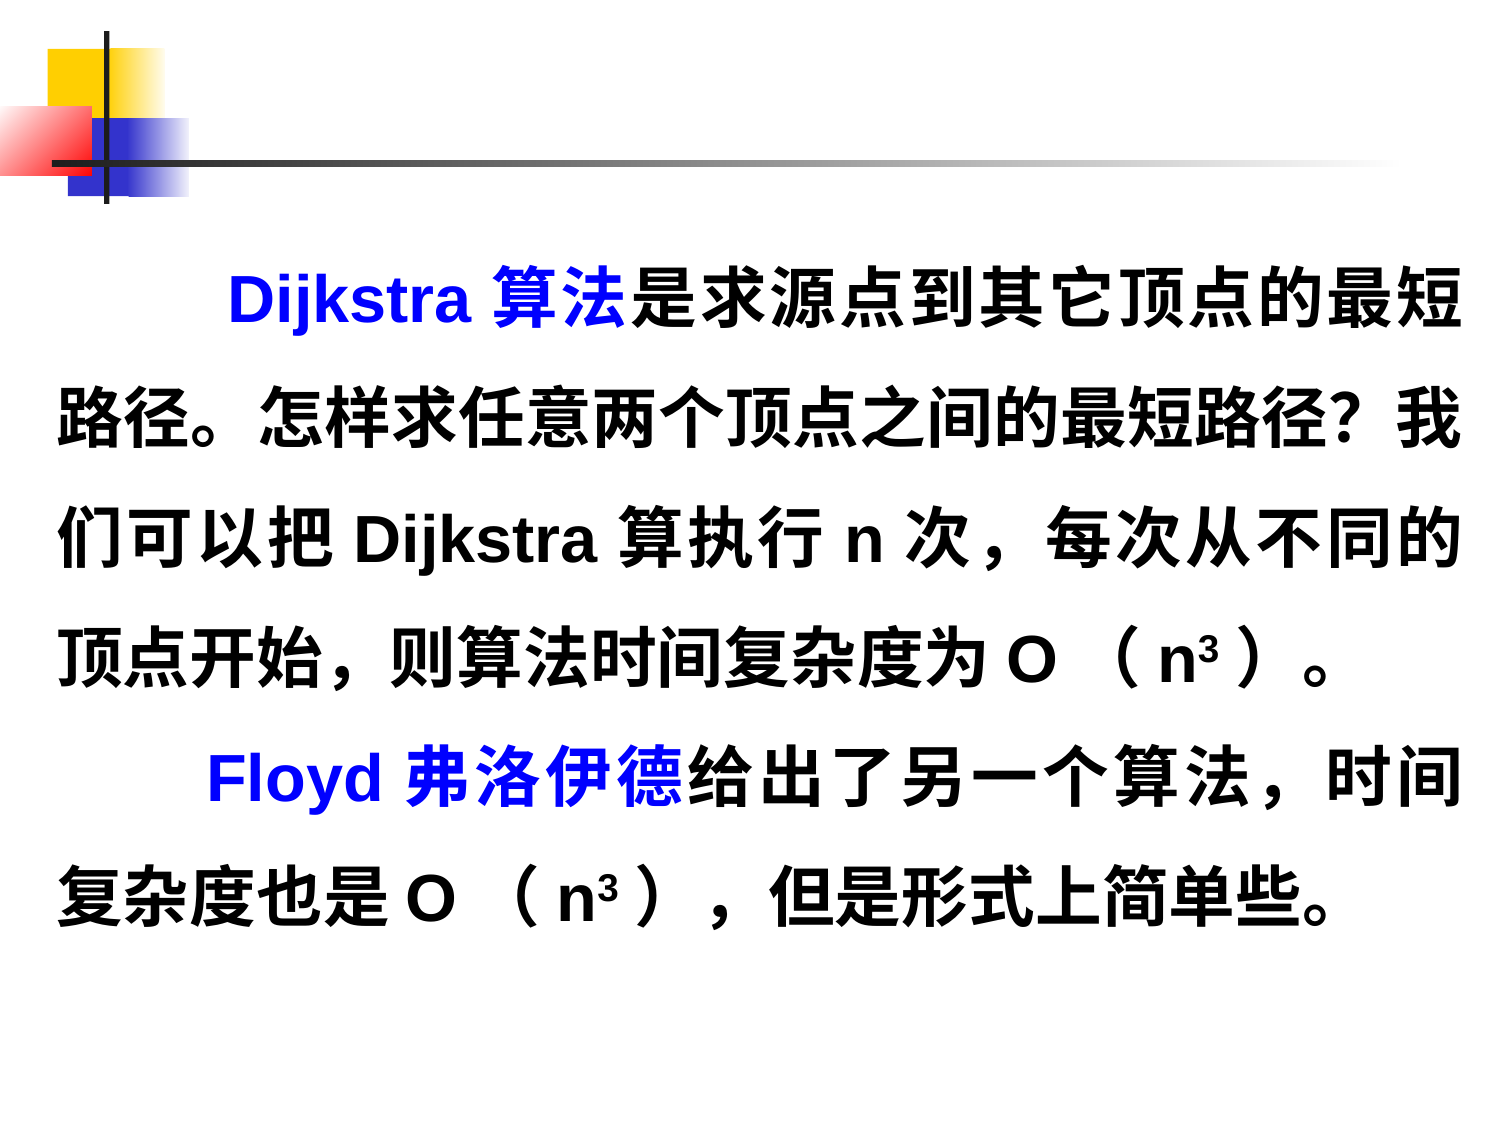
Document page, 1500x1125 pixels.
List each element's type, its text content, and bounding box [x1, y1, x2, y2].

subtitle Dijkstra算法是求源点到其它顶点的最短路径。怎样求任意两个顶点之间的最短路径？我们可以把Dijkstra算执行n次，每次从不同的顶点开始，则算法时间复杂度为O（n3）。 Floyd弗洛伊德给出了另一个算法，时间复杂度也是O（n3），但是形式上简单些。 [40, 207, 1479, 980]
